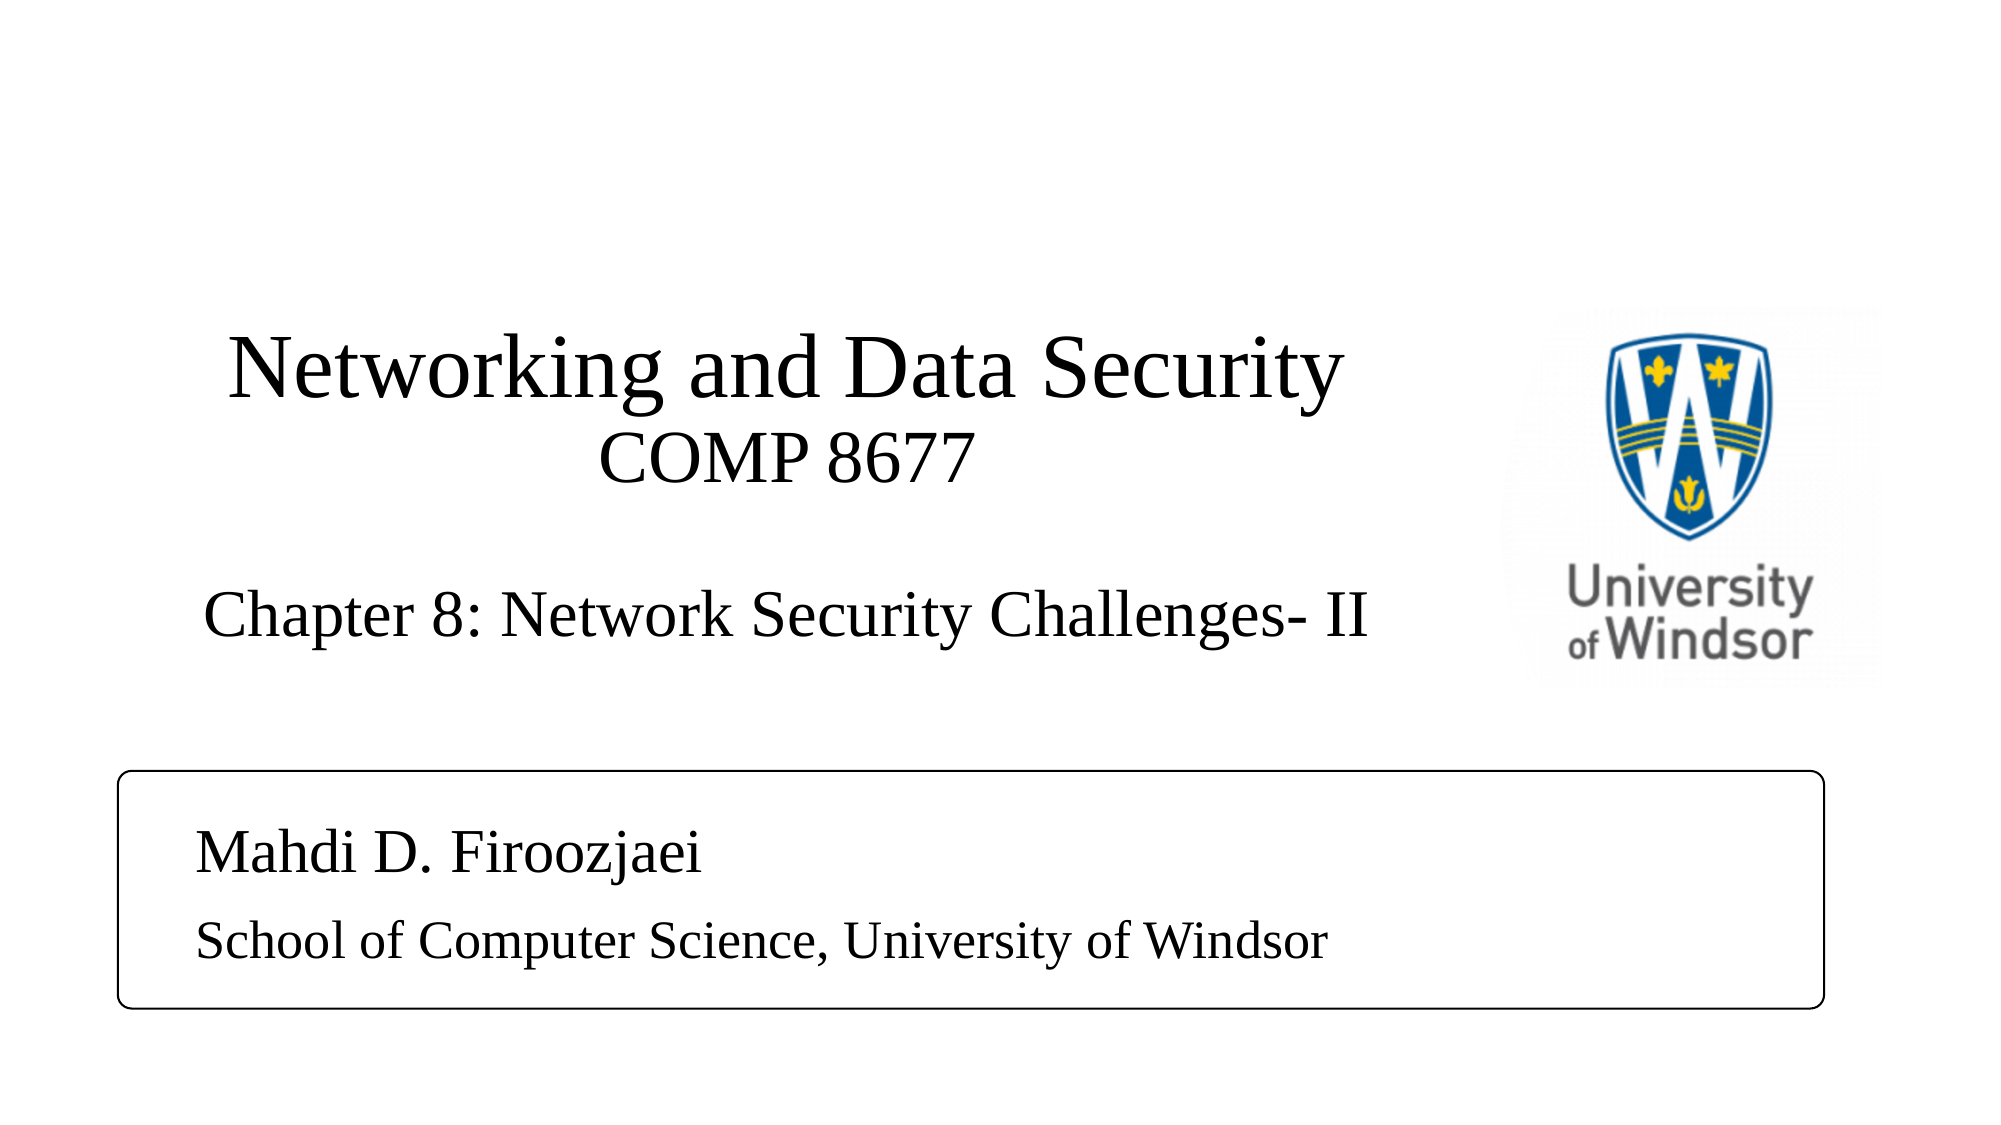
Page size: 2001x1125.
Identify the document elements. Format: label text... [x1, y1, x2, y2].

text_box Mahdi D. Firoozjaei School of Computer Science, University of Windsor [116, 769, 1826, 1010]
title Networking and Data Security COMP 8677 Chapter 8: Network Security Challenges- II [117, 290, 1458, 659]
picture [1500, 307, 1883, 688]
